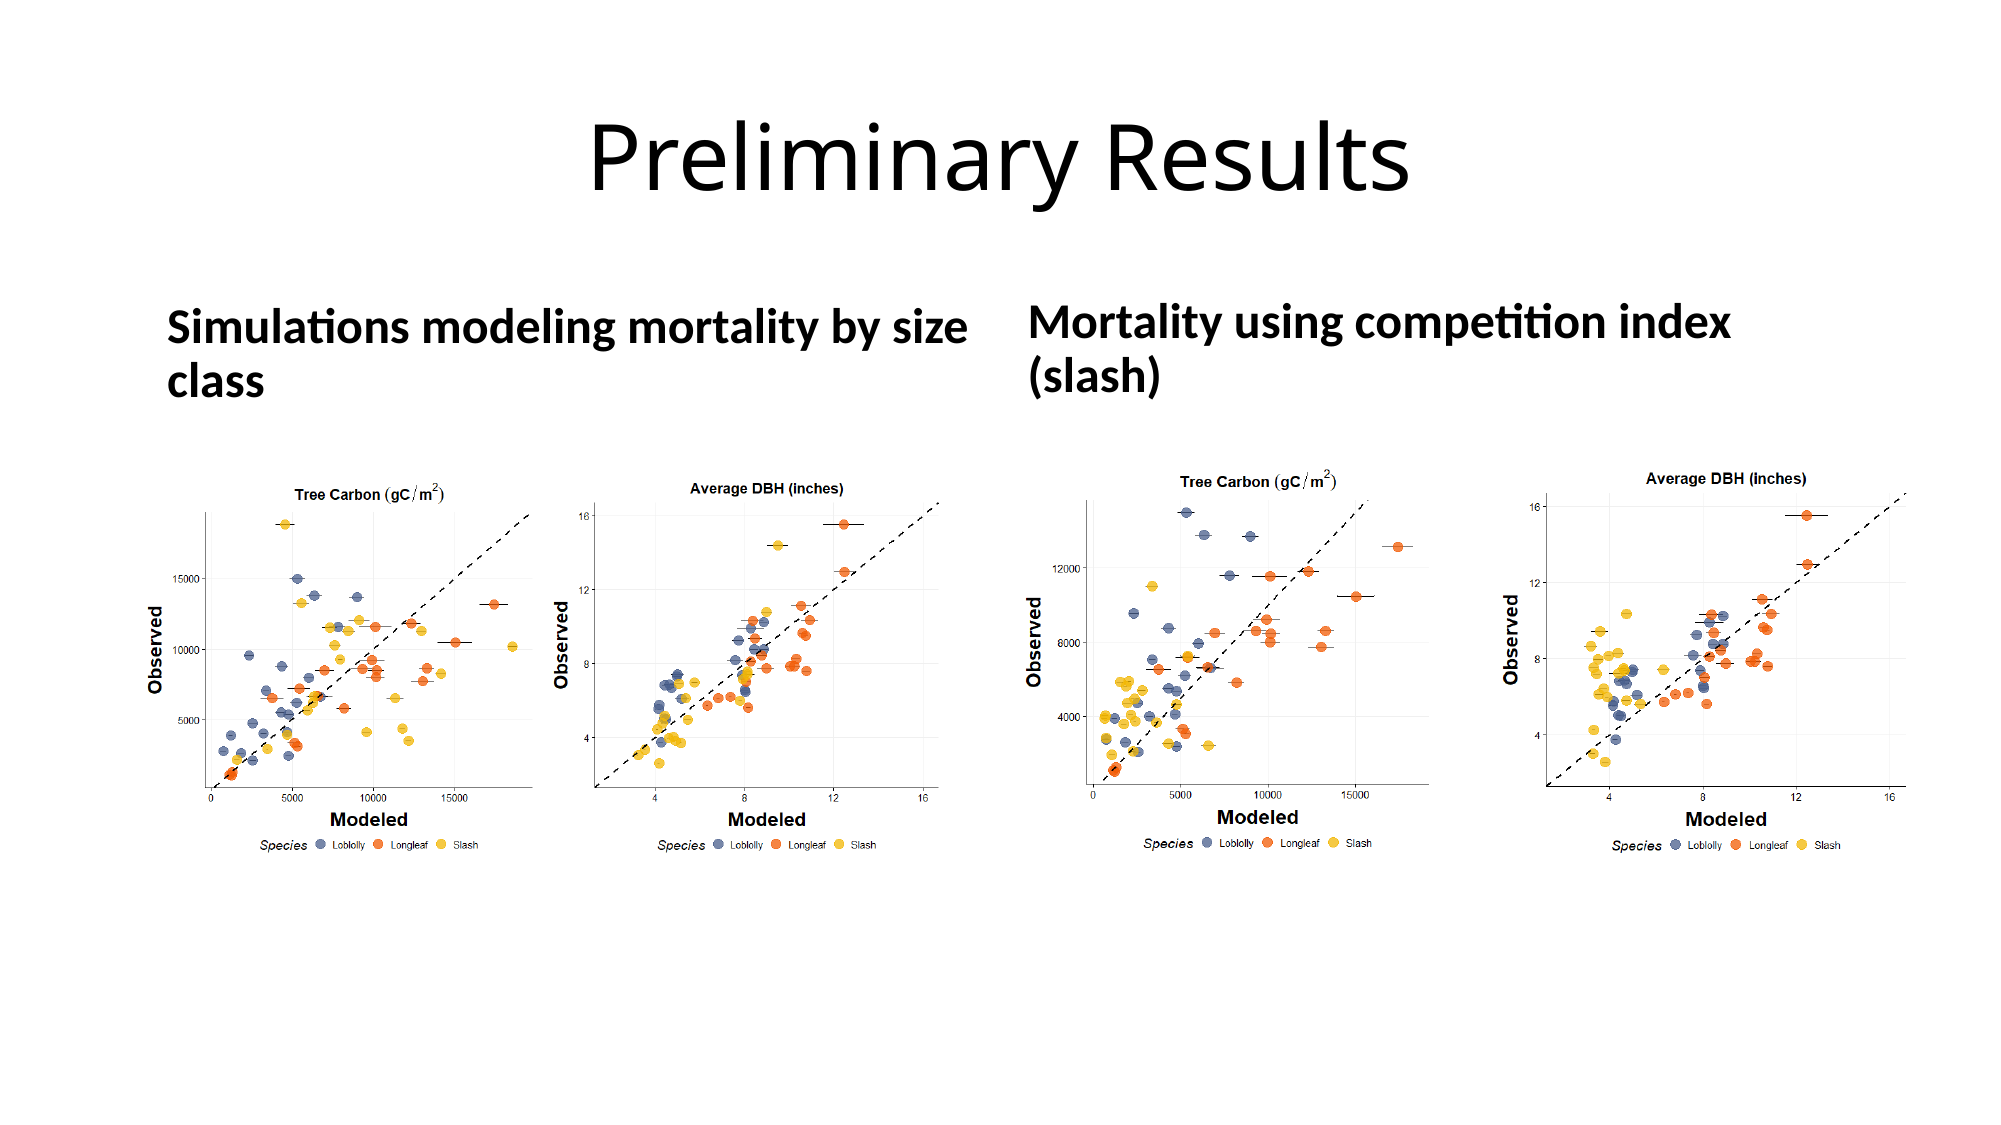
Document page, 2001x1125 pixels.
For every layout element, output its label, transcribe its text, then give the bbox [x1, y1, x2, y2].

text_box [1016, 442, 1919, 864]
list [137, 455, 984, 877]
list Simulations modeling mortality by size class [152, 280, 999, 416]
list Mortality using competition index (slash) [1012, 275, 1863, 411]
title Preliminary Results [137, 52, 1863, 270]
